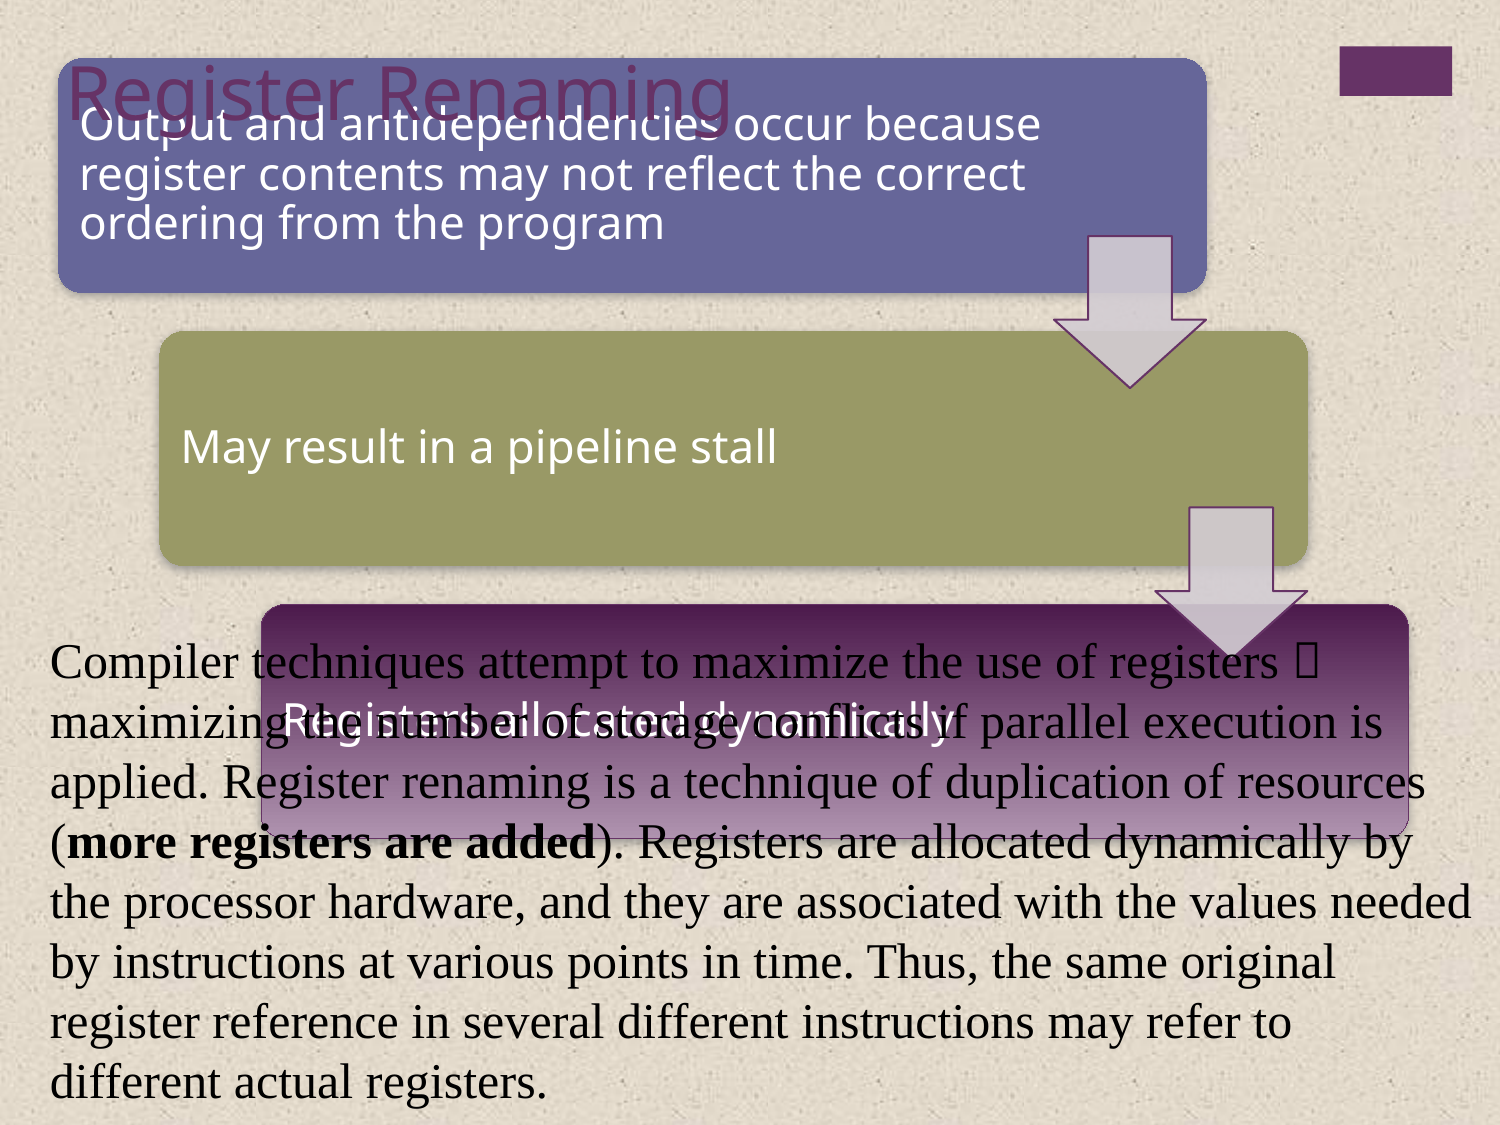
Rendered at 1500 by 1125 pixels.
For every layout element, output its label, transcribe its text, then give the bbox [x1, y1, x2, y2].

picture [0, 0, 1500, 1125]
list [57, 58, 1409, 839]
title Register Renaming [50, 37, 1290, 221]
text_box Compiler techniques attempt to maximize the use of registers  maximizing the number of storage conflicts if parallel execution is applied. Register renaming is a technique of duplication of resources (more registers are added). Registers are allocated dynamically by the processor hardware, and they are associated with the values needed by instructions at various points in time. Thus, the same original register reference in several different instructions may refer to different actual registers. [35, 621, 1489, 1116]
